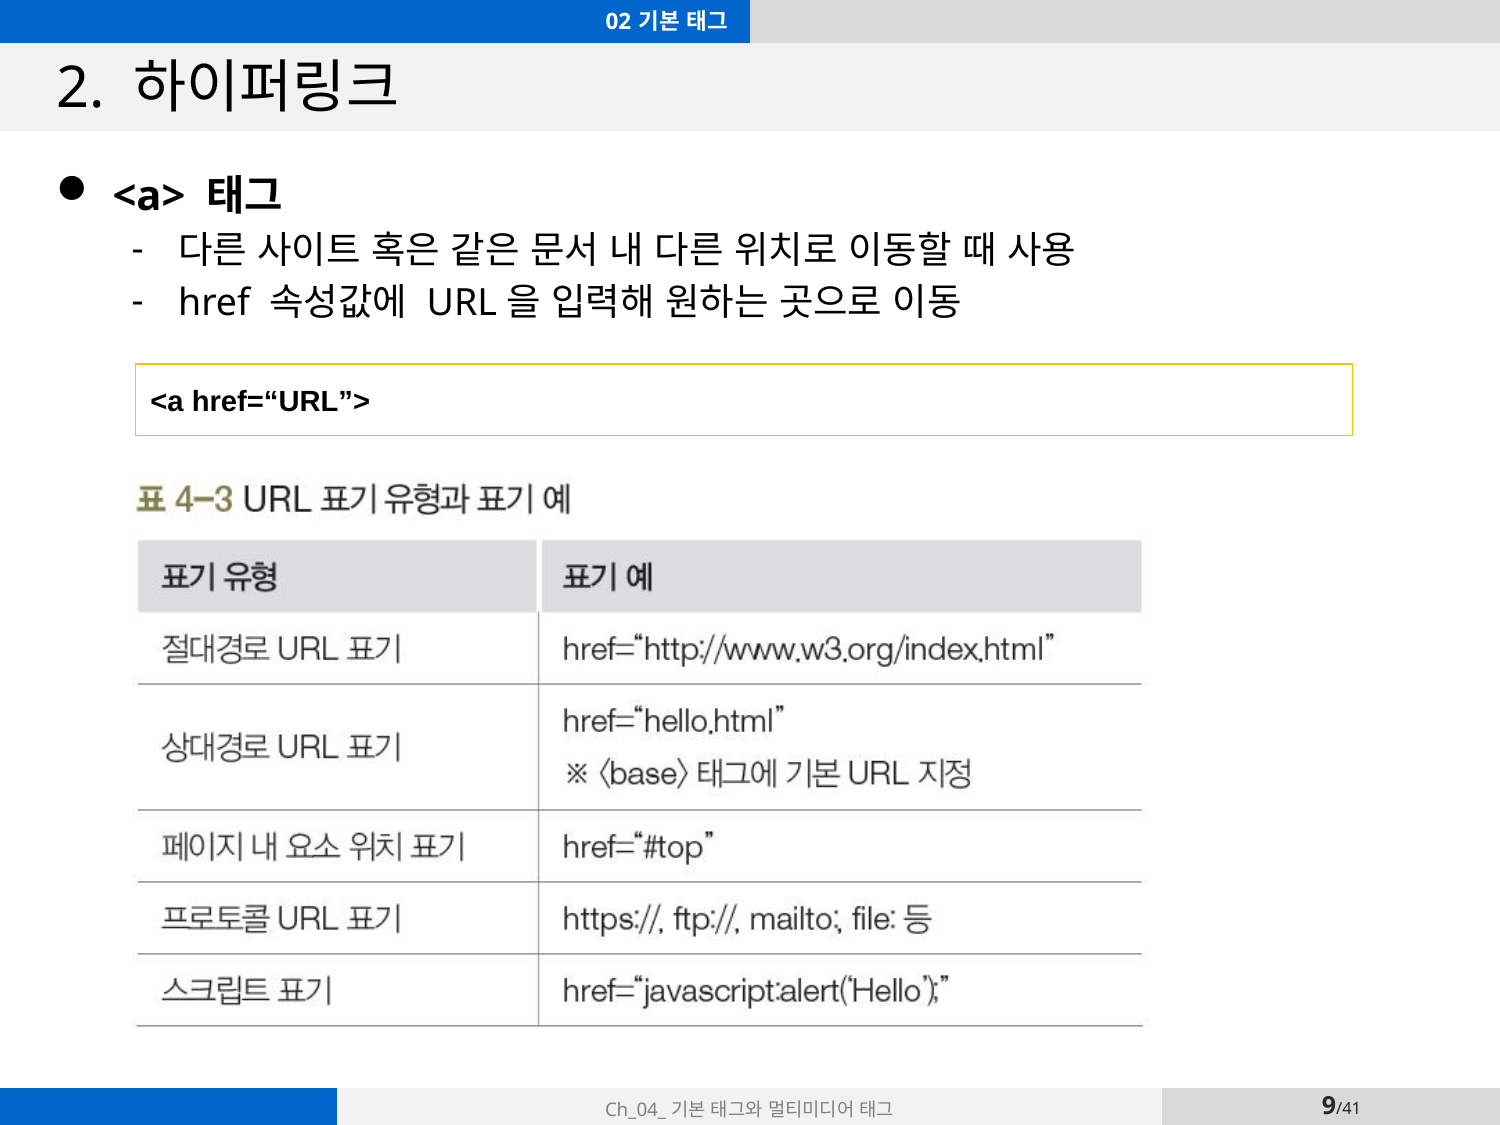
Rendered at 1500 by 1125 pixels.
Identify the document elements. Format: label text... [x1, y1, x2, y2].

title 2. 하이퍼링크 [41, 42, 1459, 128]
text_box <a href=“URL”> [134, 362, 1354, 438]
text_box 02 기본 태그 [0, 0, 743, 43]
picture [131, 476, 1157, 1036]
list <a> 태그 다른 사이트 혹은 같은 문서 내 다른 위치로 이동할 때 사용 href 속성값에 URL을 입력해 원하는 곳으로 이동 [41, 160, 1426, 1036]
